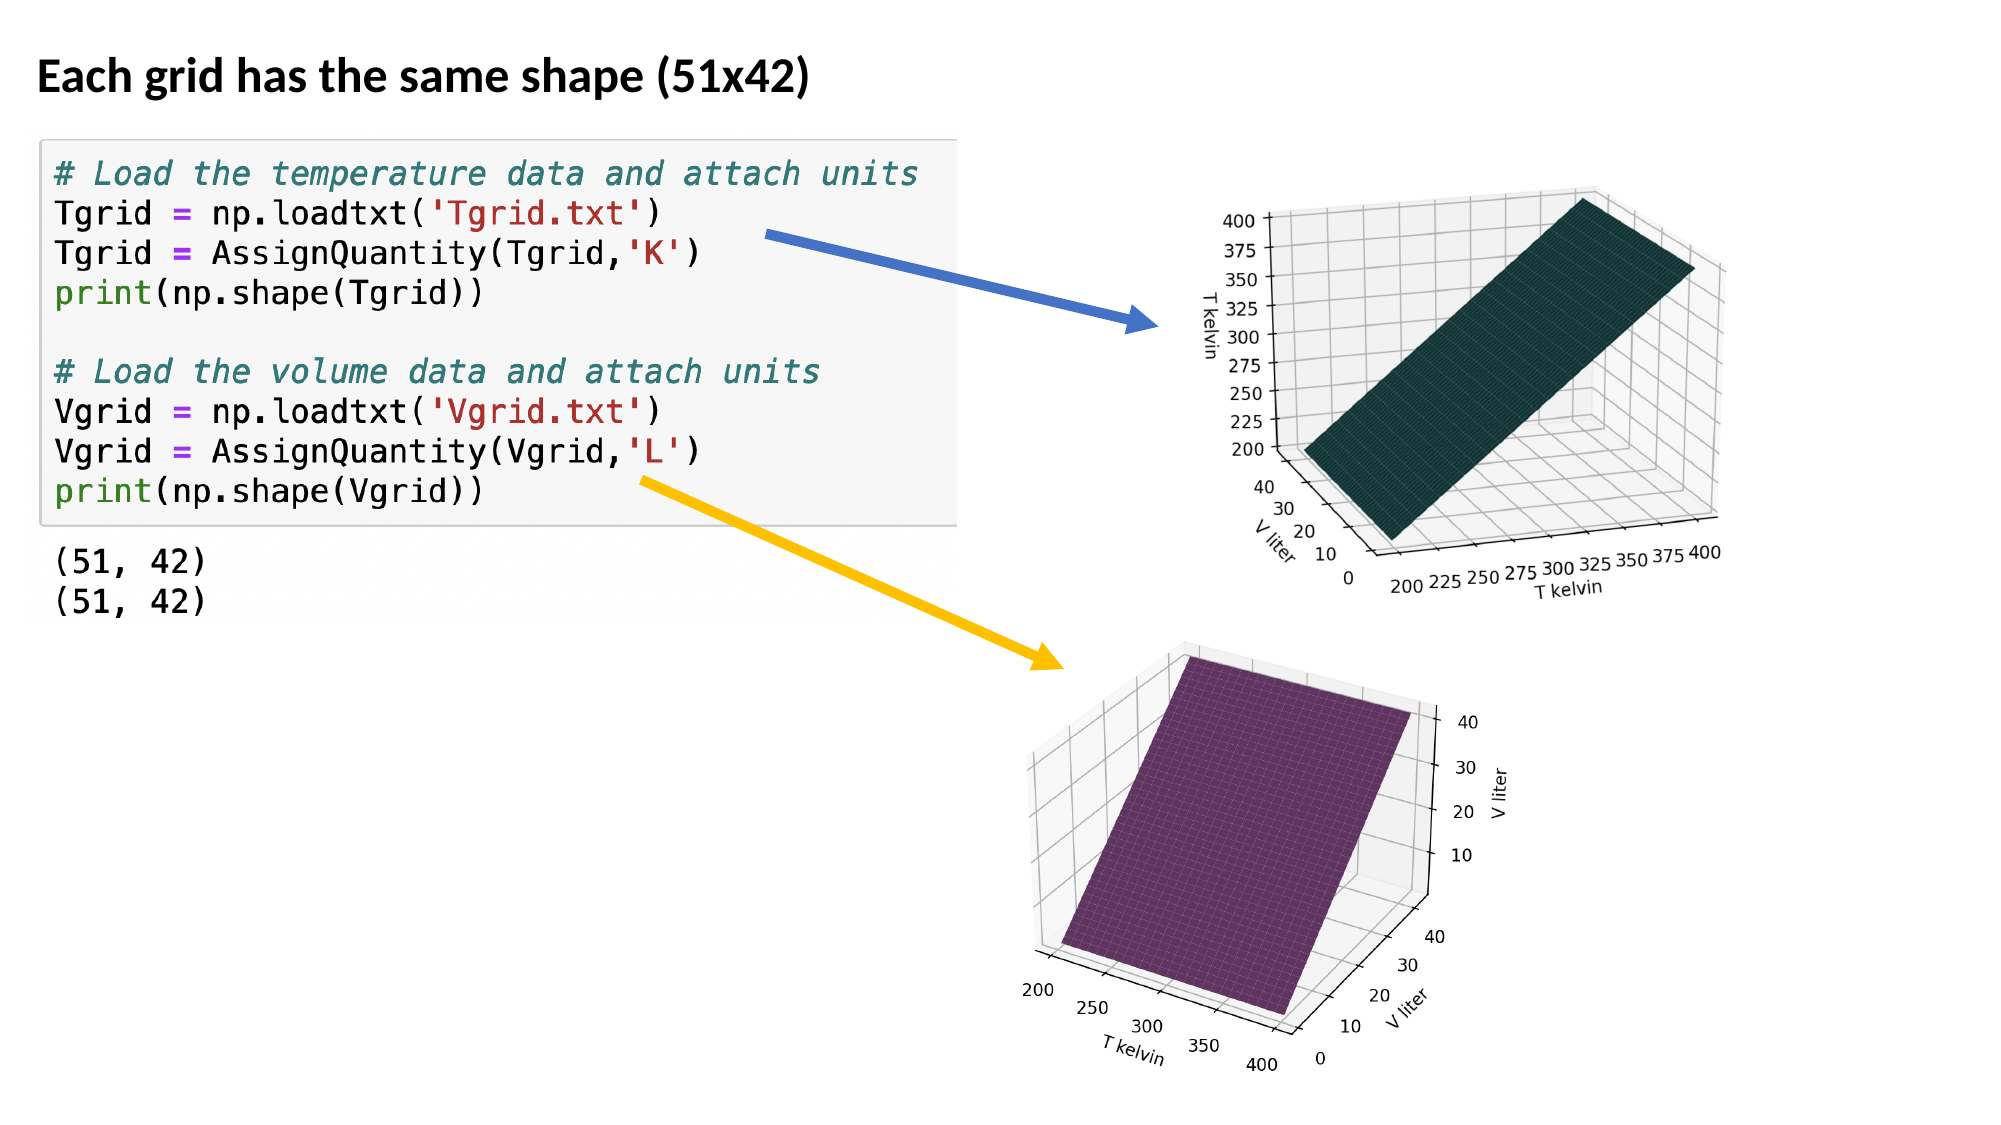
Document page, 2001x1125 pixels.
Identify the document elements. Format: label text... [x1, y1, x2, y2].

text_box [765, 233, 1159, 327]
text_box Each grid has the same shape (51x42) [22, 35, 1978, 110]
picture [999, 631, 1518, 1090]
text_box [641, 479, 1065, 669]
picture [1158, 141, 1773, 625]
picture [22, 125, 957, 625]
